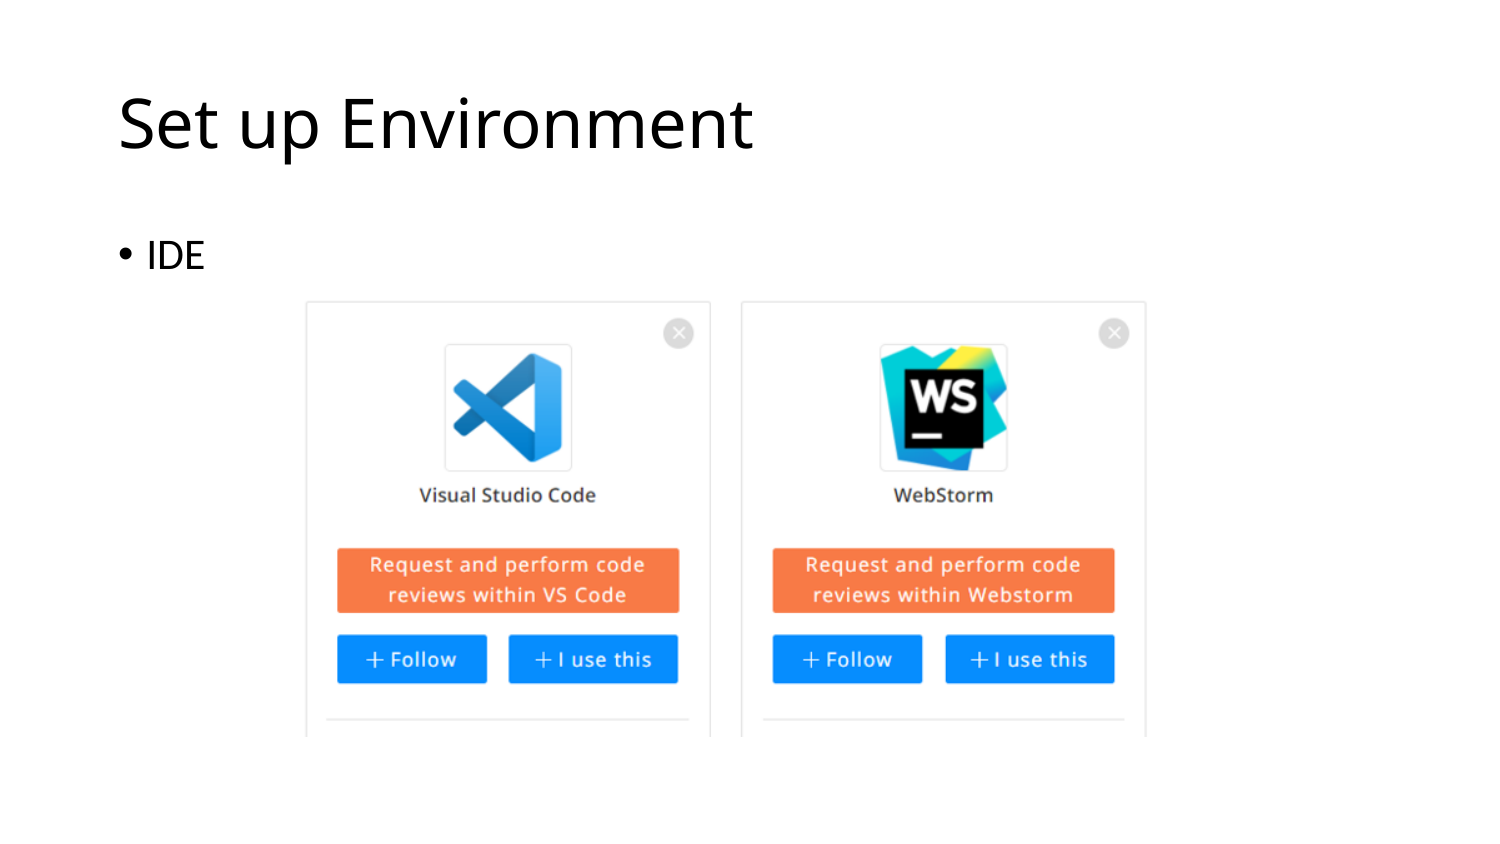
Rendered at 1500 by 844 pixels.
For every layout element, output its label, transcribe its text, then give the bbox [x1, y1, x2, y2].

title Set up Environment [103, 44, 1397, 208]
picture [274, 284, 1177, 737]
list IDE [103, 224, 1397, 760]
